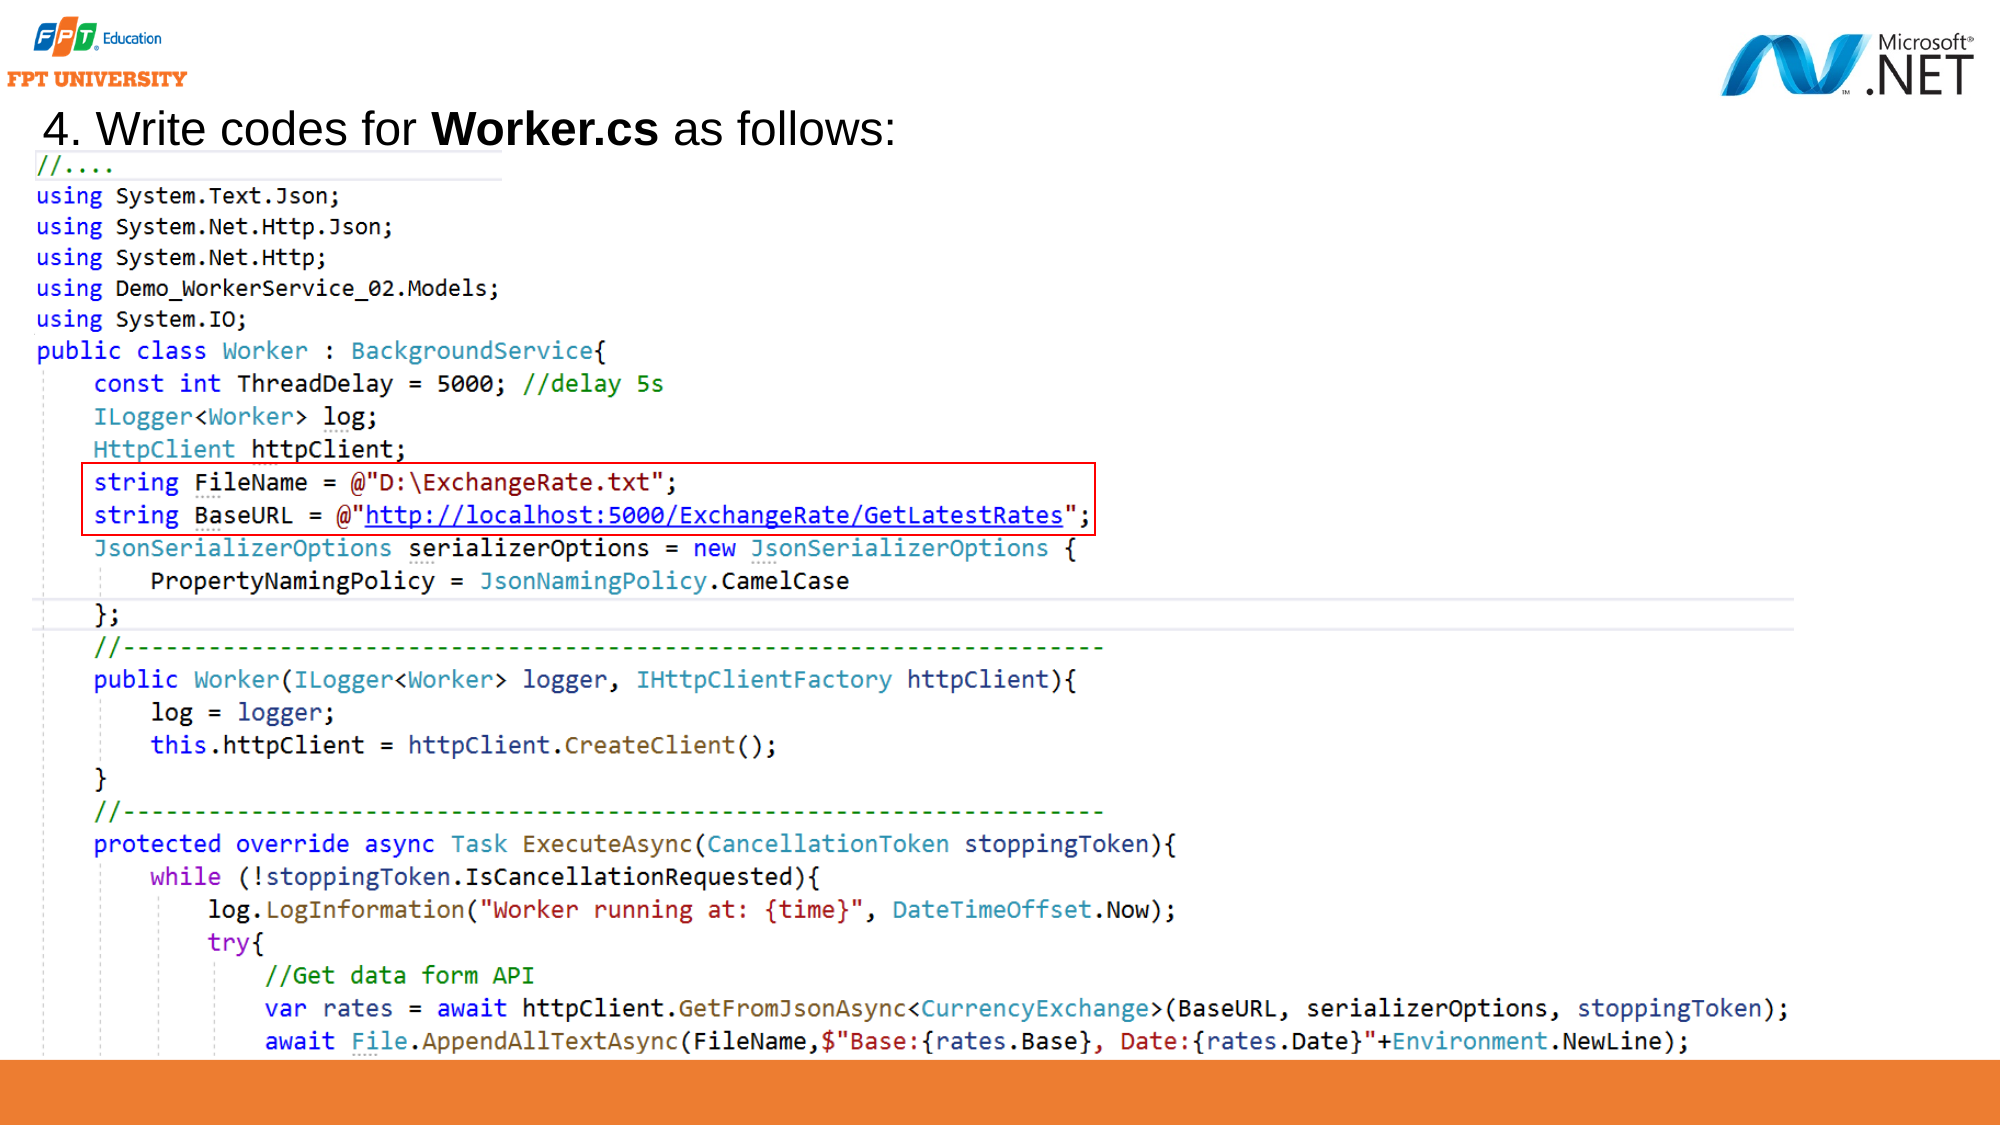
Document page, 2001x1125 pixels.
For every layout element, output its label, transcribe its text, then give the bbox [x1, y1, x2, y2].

picture [0, 2, 194, 97]
picture [1685, 0, 2001, 129]
picture [34, 148, 502, 335]
text_box 4. Write codes for Worker.cs as follows: [27, 90, 1379, 163]
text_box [32, 336, 1794, 1056]
